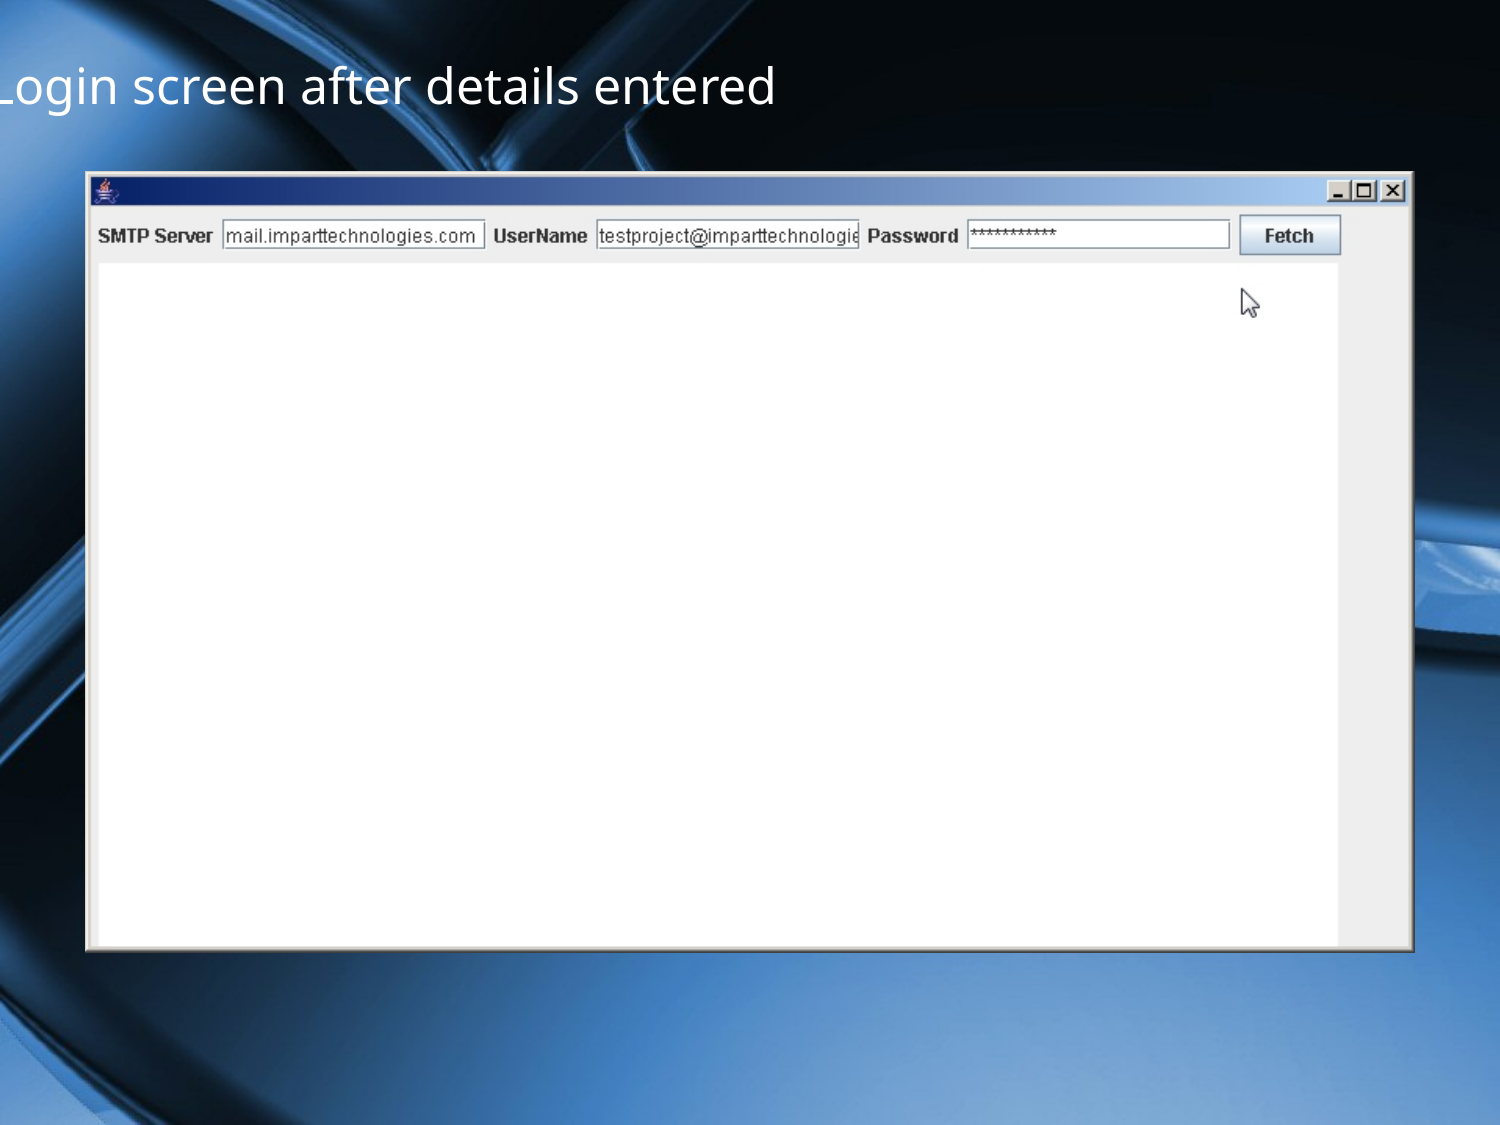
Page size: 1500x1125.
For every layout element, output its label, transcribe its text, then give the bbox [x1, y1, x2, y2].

picture [0, 0, 1500, 1125]
text_box Login screen after details entered [0, 46, 793, 122]
